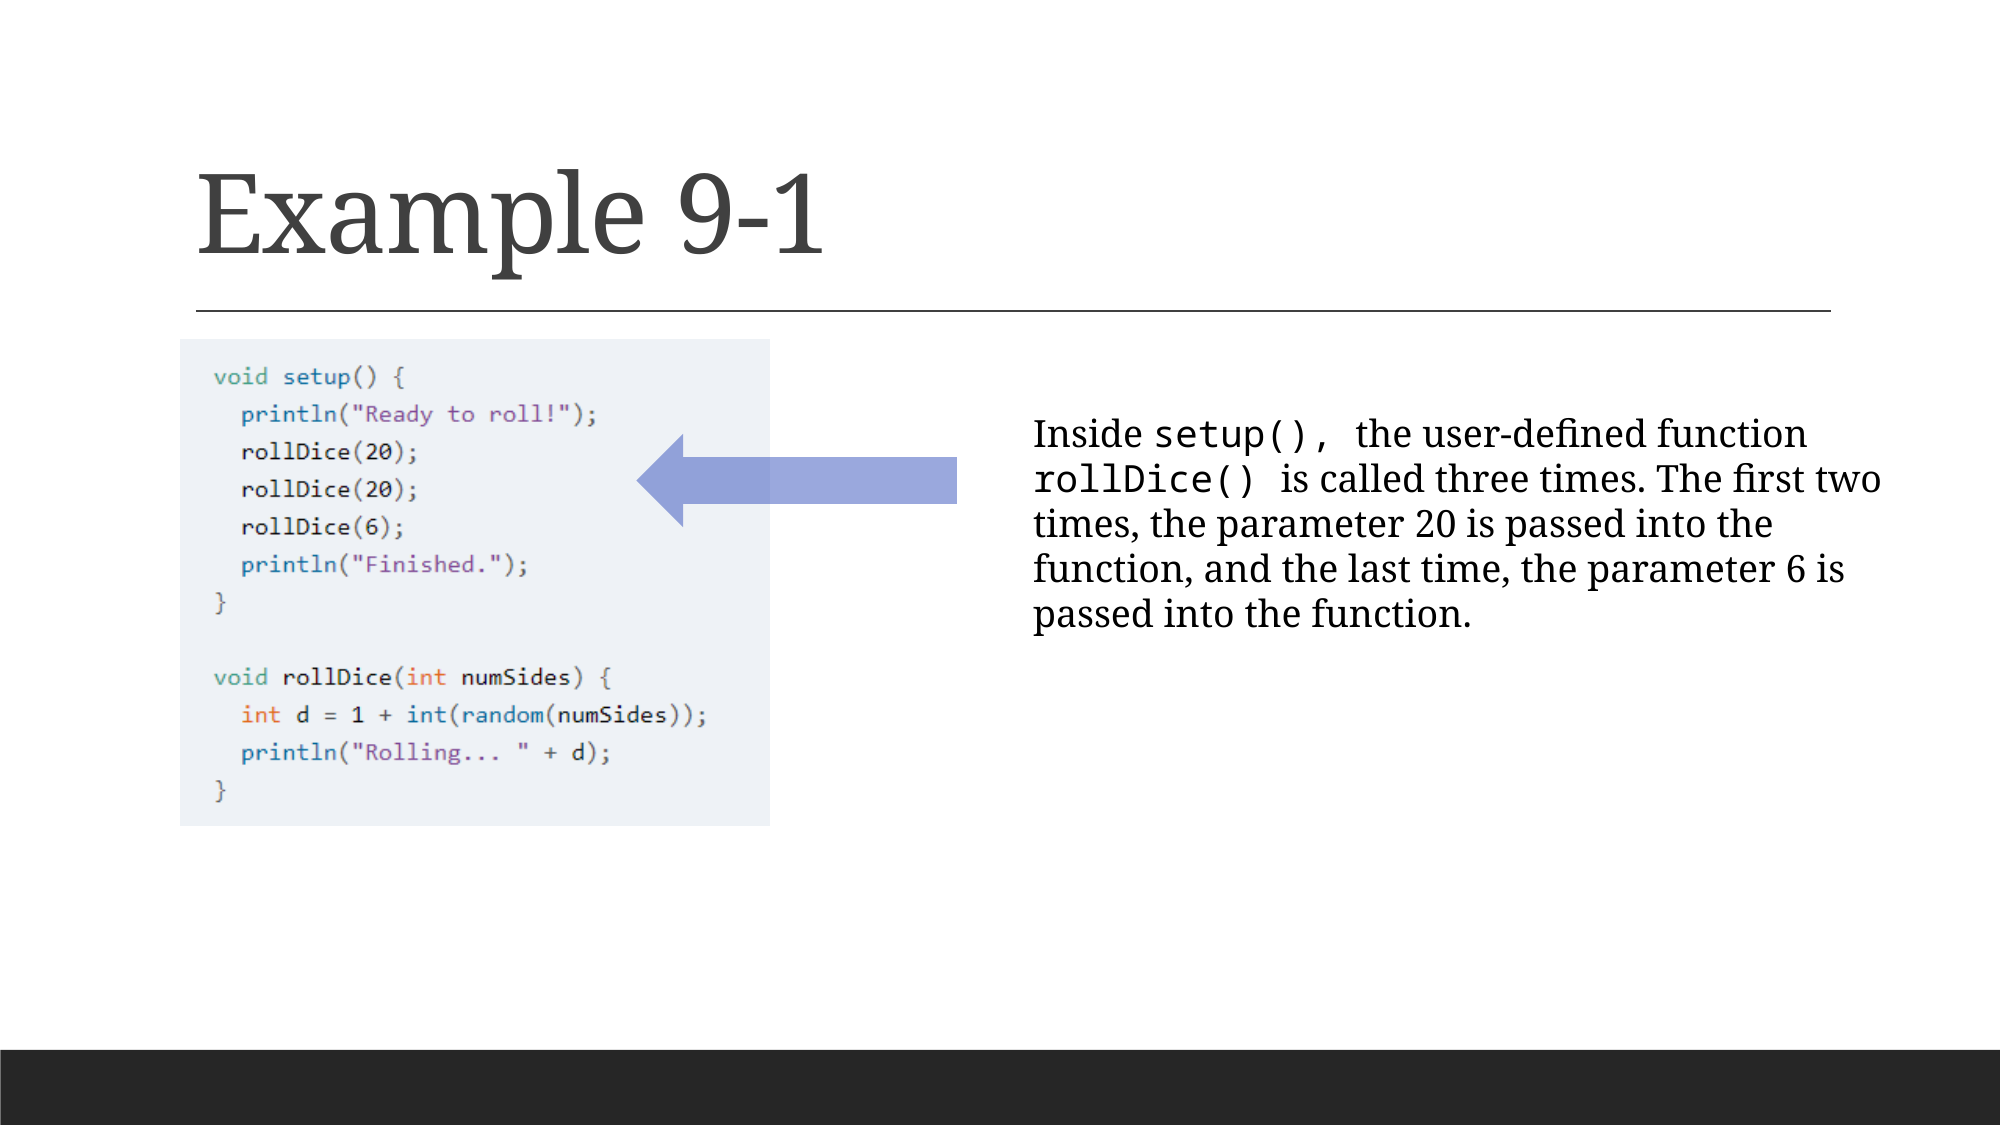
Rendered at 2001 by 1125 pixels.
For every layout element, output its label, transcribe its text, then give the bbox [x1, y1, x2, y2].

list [179, 339, 770, 827]
text_box Inside setup(), the user-defined function rollDice() is called three times. The first two times, the parameter 20 is passed into the function, and the last time, the parameter 6 is passed into the function. [1018, 402, 1920, 643]
text_box [777, 457, 957, 504]
title Example 9-1 [180, 47, 1830, 285]
